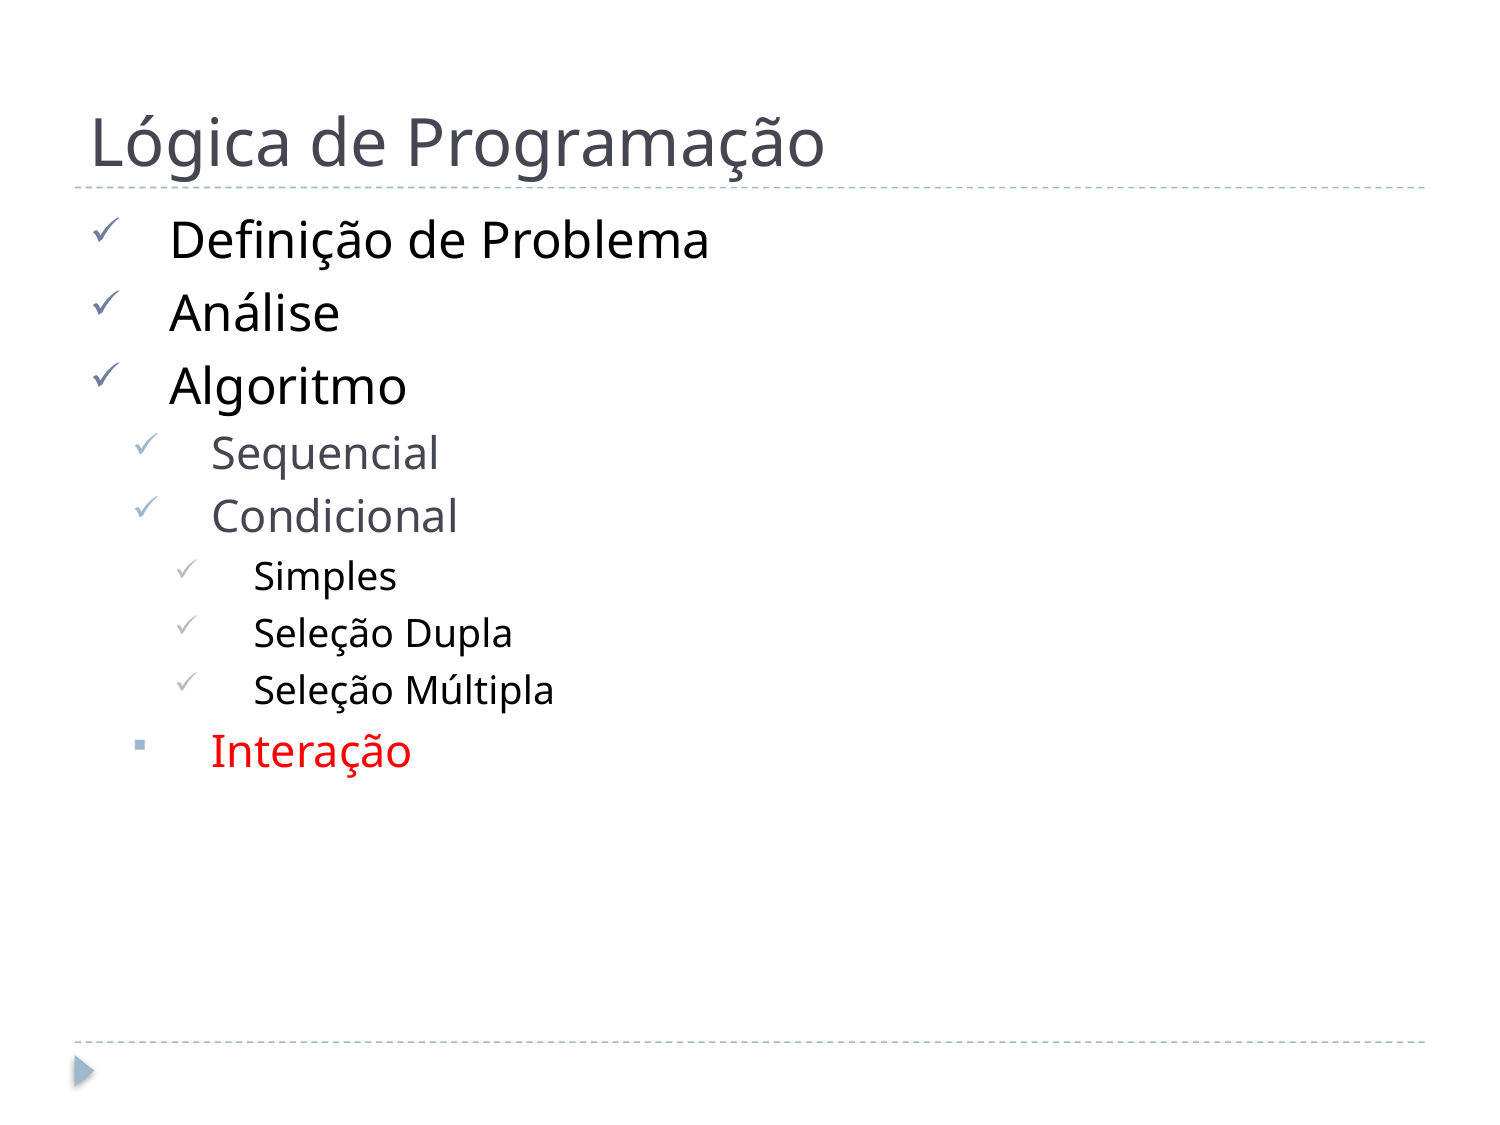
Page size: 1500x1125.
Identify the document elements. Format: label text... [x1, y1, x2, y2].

list Definição de Problema Análise Algoritmo Sequencial Condicional Simples Seleção Dupla Seleção Múltipla Interação [75, 200, 1425, 1010]
title Lógica de Programação [75, 24, 1425, 188]
